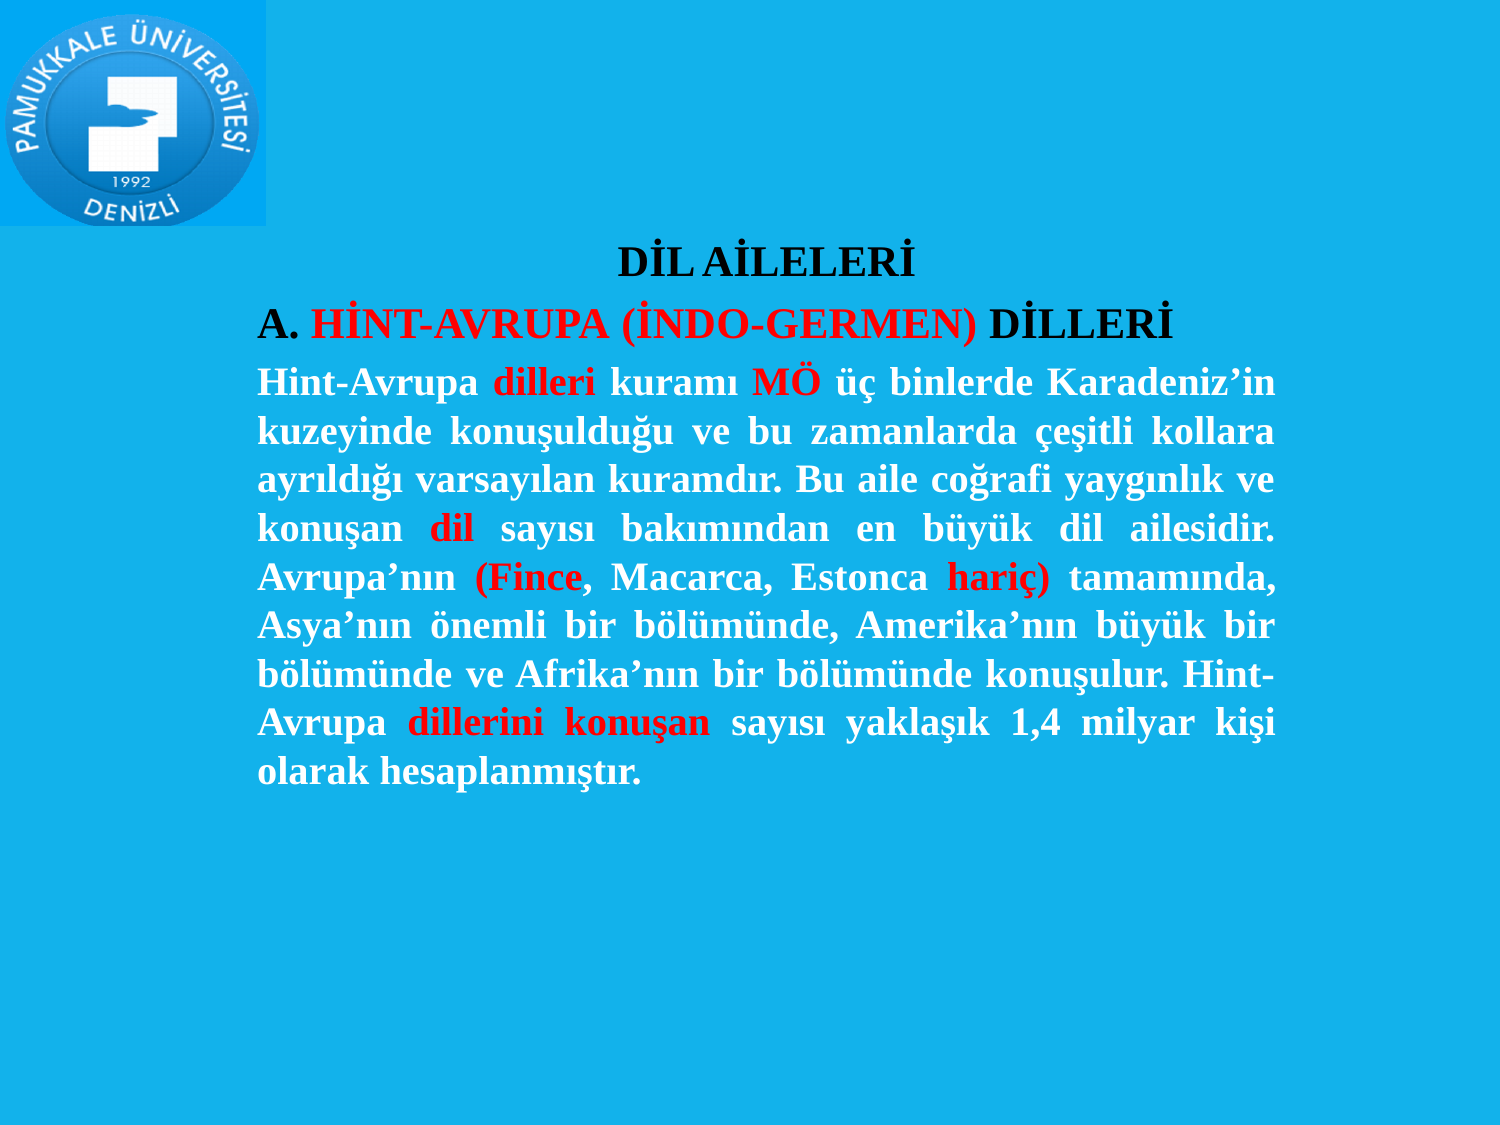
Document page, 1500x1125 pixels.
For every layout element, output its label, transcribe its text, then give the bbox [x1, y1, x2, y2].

picture [6, 15, 258, 225]
subtitle DİL AİLELERİ A. HİNT-AVRUPA (İNDO-GERMEN) DİLLERİ Hint-Avrupa dilleri kuramı MÖ üç binlerde Karadeniz’in kuzeyinde konuşulduğu ve bu zamanlarda çeşitli kollara ayrıldığı varsayılan kuramdır. Bu aile coğrafi yaygınlık ve konuşan dil sayısı bakımından en büyük dil ailesidir. Avrupa’nın (Fince, Macarca, Estonca hariç) tamamında, Asya’nın önemli bir bölümünde, Amerika’nın büyük bir bölümünde ve Afrika’nın bir bölümünde konuşulur. Hint-Avrupa dillerini konuşan sayısı yaklaşık 1,4 milyar kişi olarak hesaplanmıştır. [242, 225, 1293, 811]
